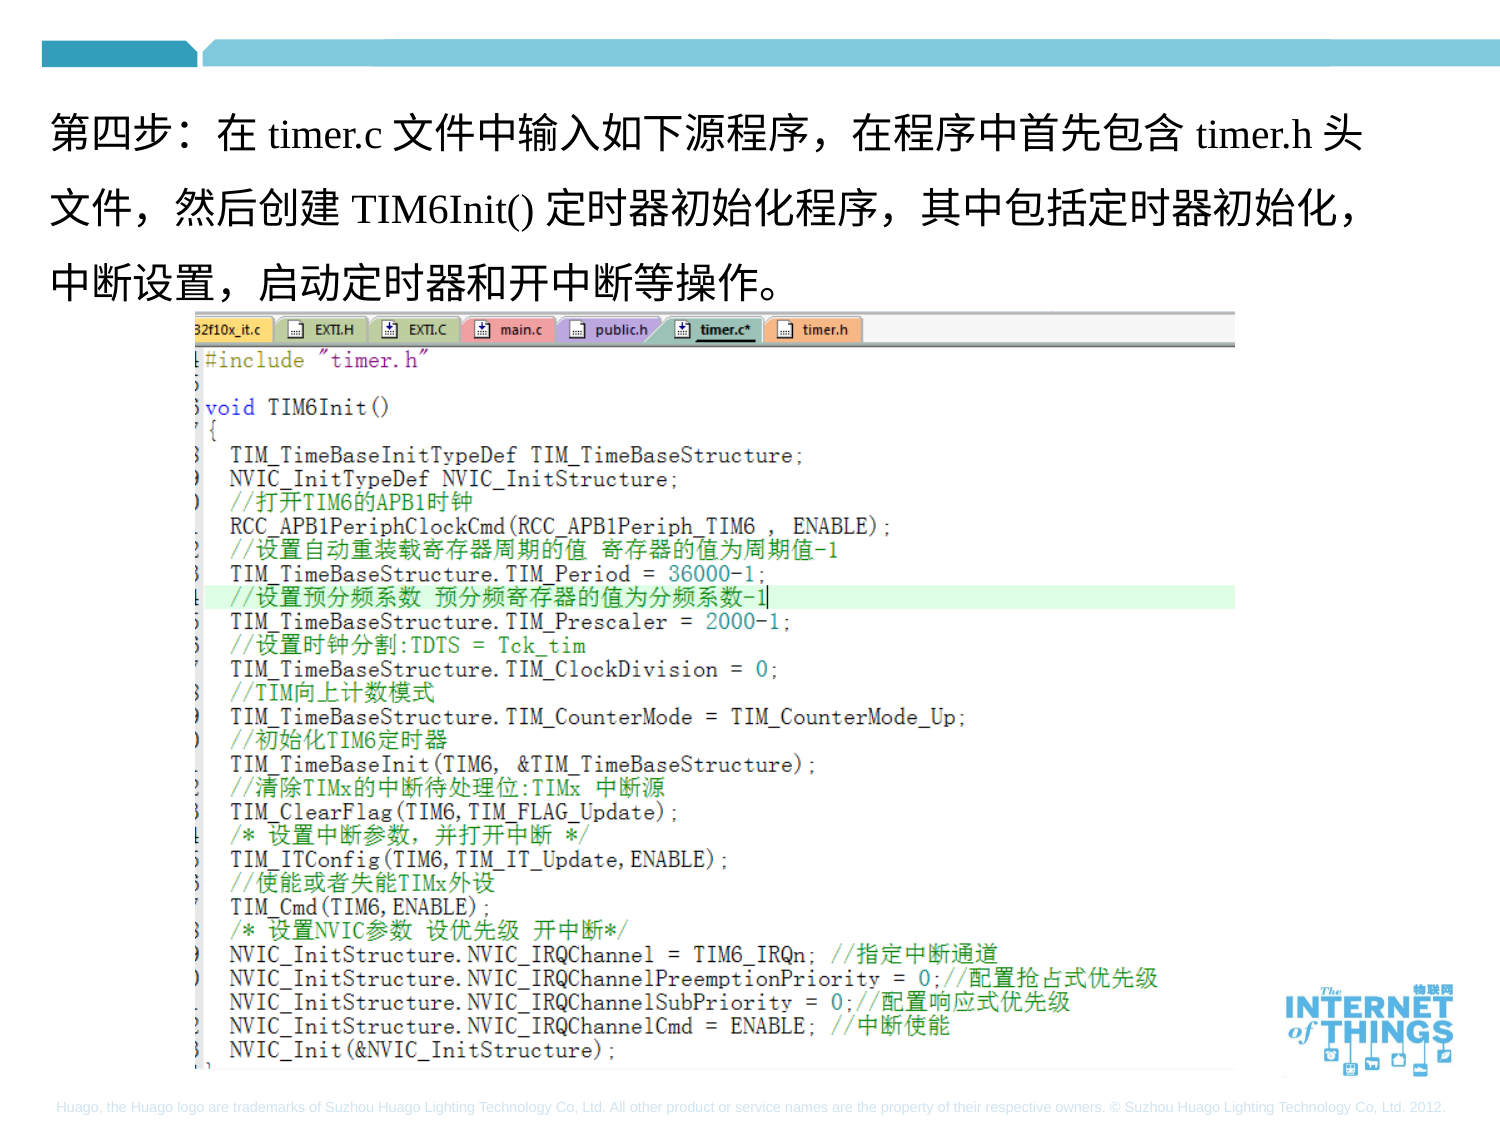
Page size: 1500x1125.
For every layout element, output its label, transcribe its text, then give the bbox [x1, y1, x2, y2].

picture [195, 311, 1235, 1070]
text_box 第四步：在timer.c文件中输入如下源程序，在程序中首先包含timer.h头文件，然后创建TIM6Init()定时器初始化程序，其中包括定时器初始化，中断设置，启动定时器和开中断等操作。 [34, 74, 1396, 314]
picture [1283, 984, 1475, 1078]
